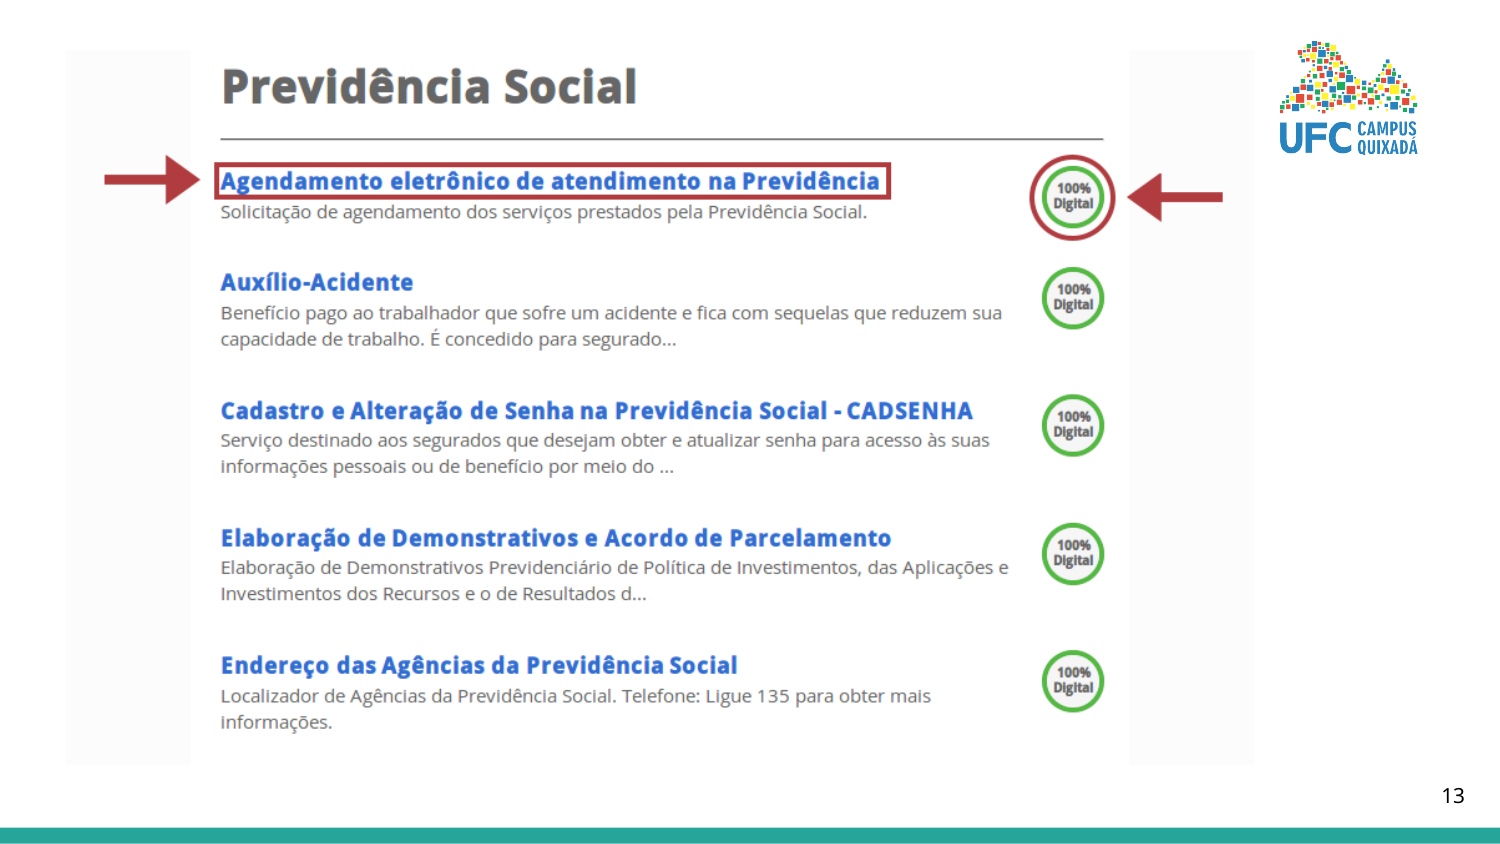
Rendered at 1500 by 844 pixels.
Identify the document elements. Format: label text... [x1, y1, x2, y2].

picture [65, 19, 1456, 766]
slide_number ‹#› [1389, 764, 1480, 830]
